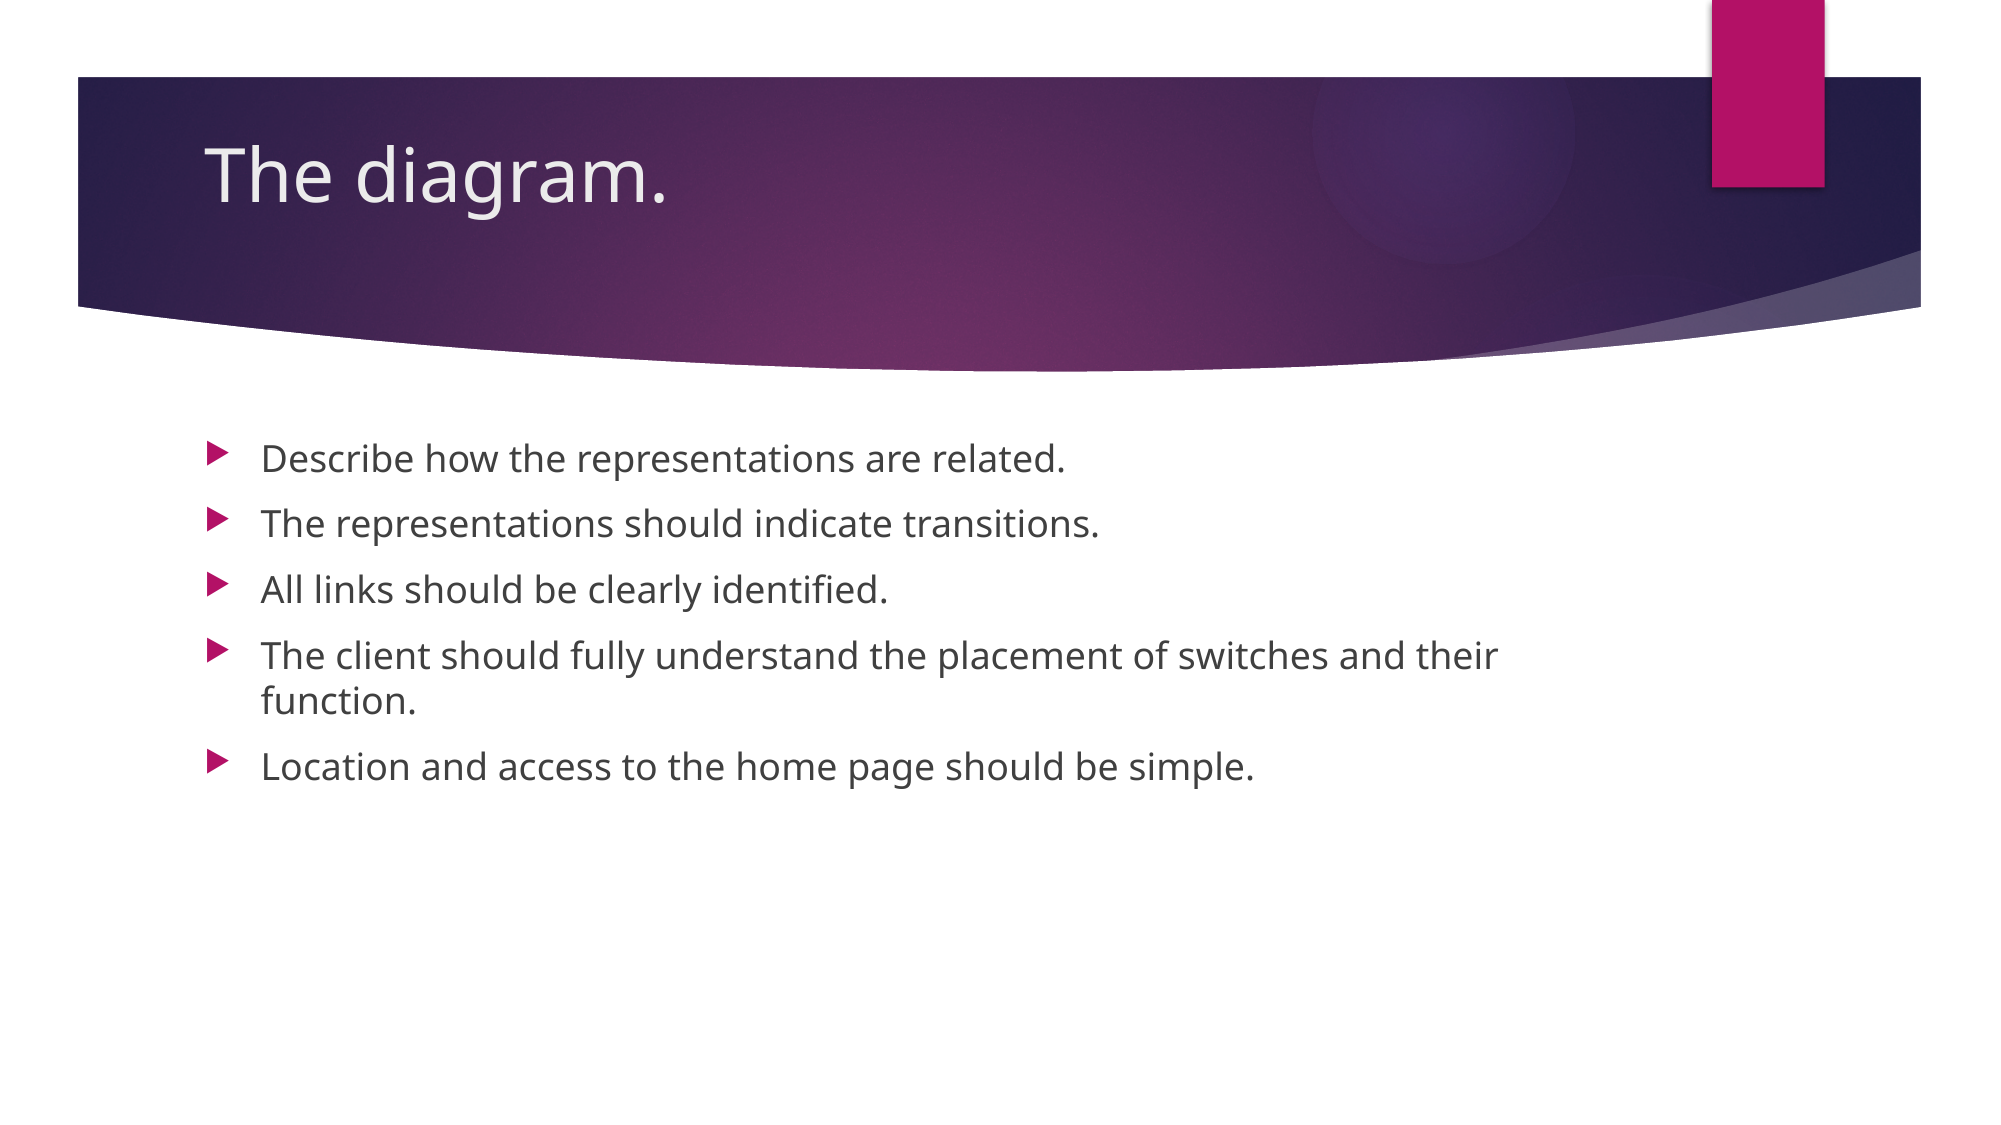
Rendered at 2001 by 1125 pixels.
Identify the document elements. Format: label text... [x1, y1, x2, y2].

title The diagram. [189, 159, 1627, 276]
list Describe how the representations are related. The representations should indicate transitions. All links should be clearly identified. The client should fully understand the placement of switches and their function. Location and access to the home page should be simple. [189, 427, 1638, 988]
